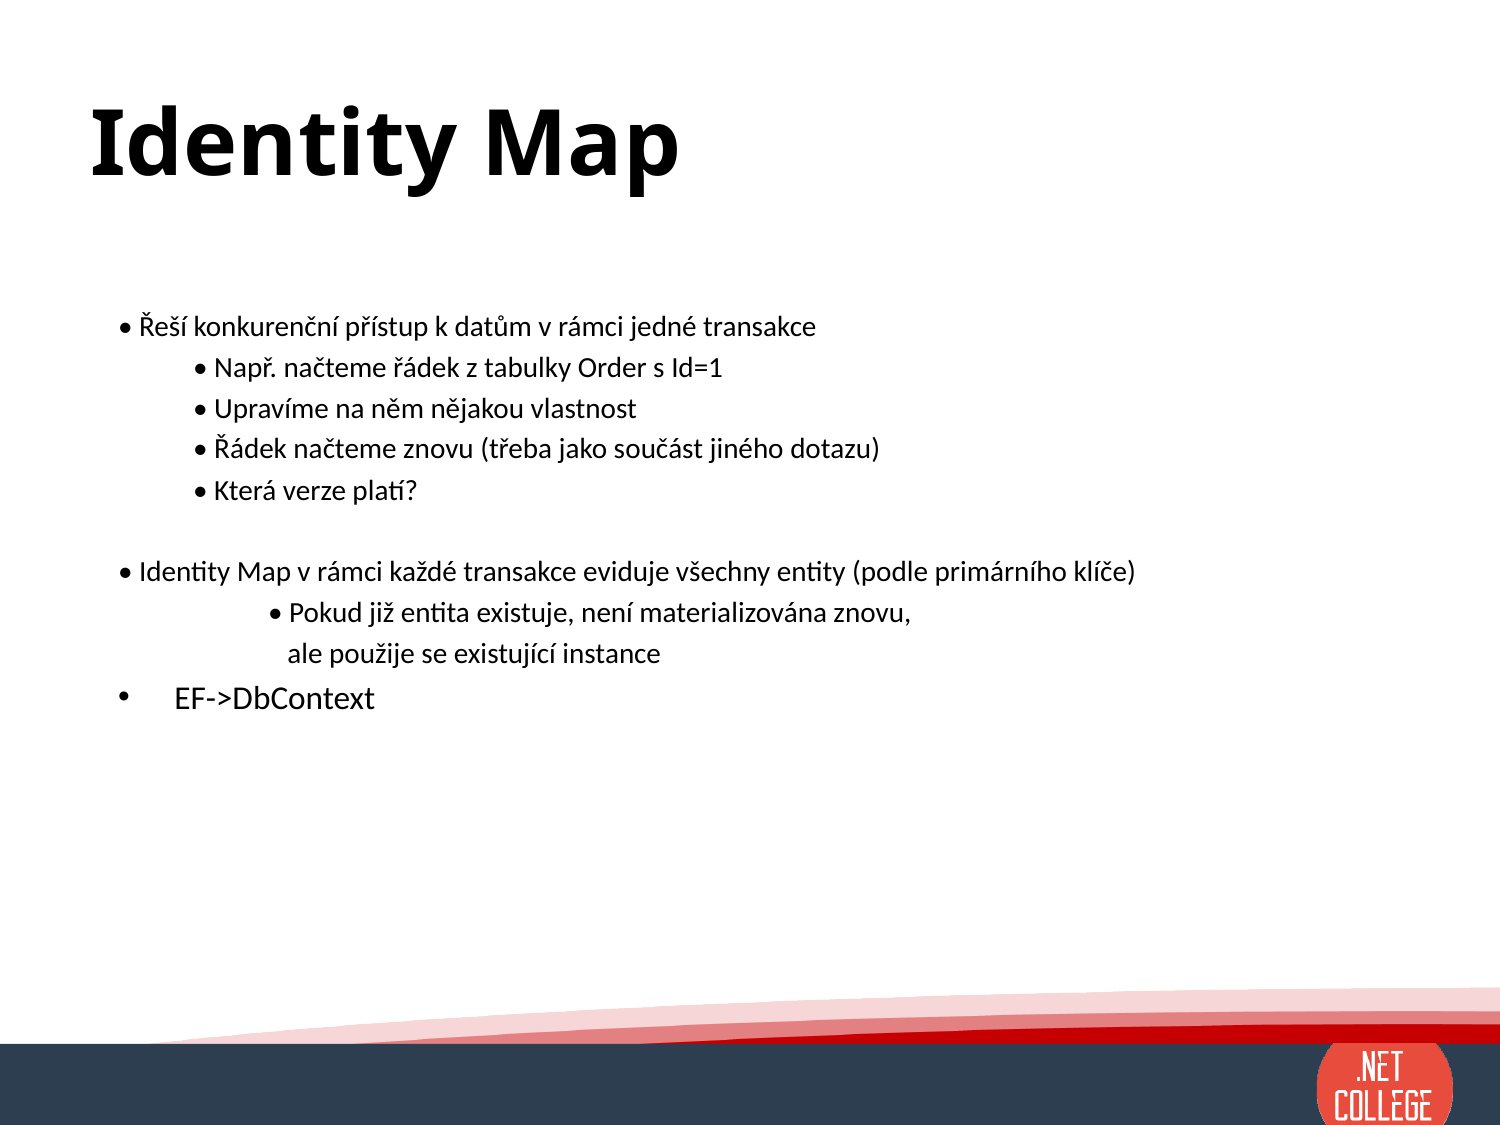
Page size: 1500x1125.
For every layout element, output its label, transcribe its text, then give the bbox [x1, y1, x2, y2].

list • Řeší konkurenční přístup k datům v rámci jedné transakce • Např. načteme řádek z tabulky Order s Id=1 • Upravíme na něm nějakou vlastnost • Řádek načteme znovu (třeba jako součást jiného dotazu) • Která verze platí? • Identity Map v rámci každé transakce eviduje všechny entity (podle primárního klíče) • Pokud již entita existuje, není materializována znovu, ale použije se existující instance EF->DbContext [103, 299, 1366, 1014]
picture [53, 987, 1500, 1125]
title Identity Map [75, 45, 1425, 233]
